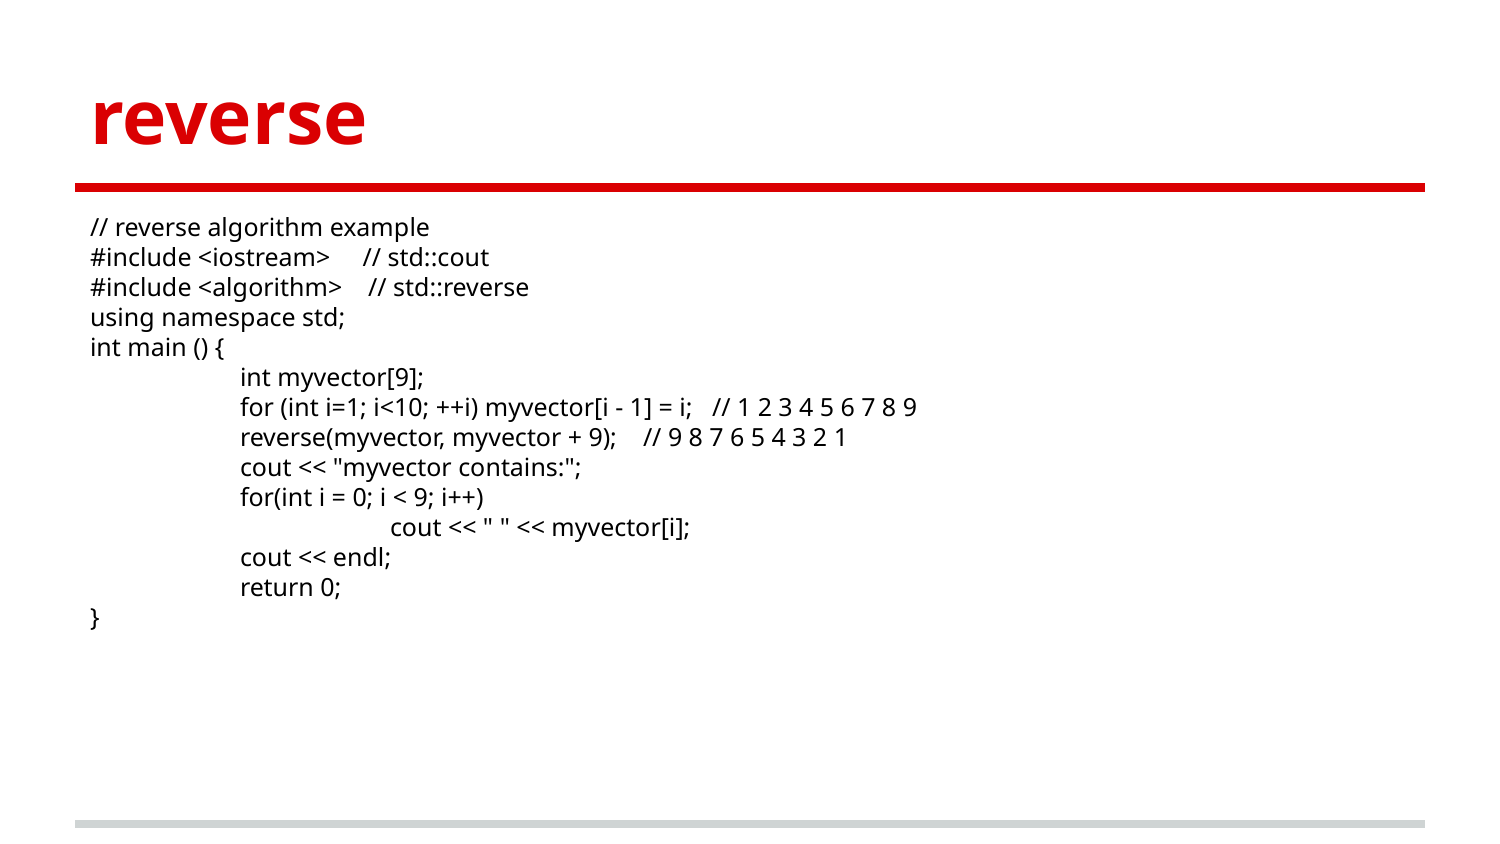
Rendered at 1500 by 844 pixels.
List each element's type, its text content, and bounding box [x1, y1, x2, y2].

title reverse [75, 33, 1425, 175]
list // reverse algorithm example #include <iostream> // std::cout #include <algorithm> // std::reverse using namespace std; int main () { int myvector[9]; for (int i=1; i<10; ++i) myvector[i - 1] = i; // 1 2 3 4 5 6 7 8 9 reverse(myvector, myvector + 9); // 9 8 7 6 5 4 3 2 1 cout << "myvector contains:"; for(int i = 0; i < 9; i++) cout << " " << myvector[i]; cout << endl; return 0; } [75, 196, 1425, 808]
